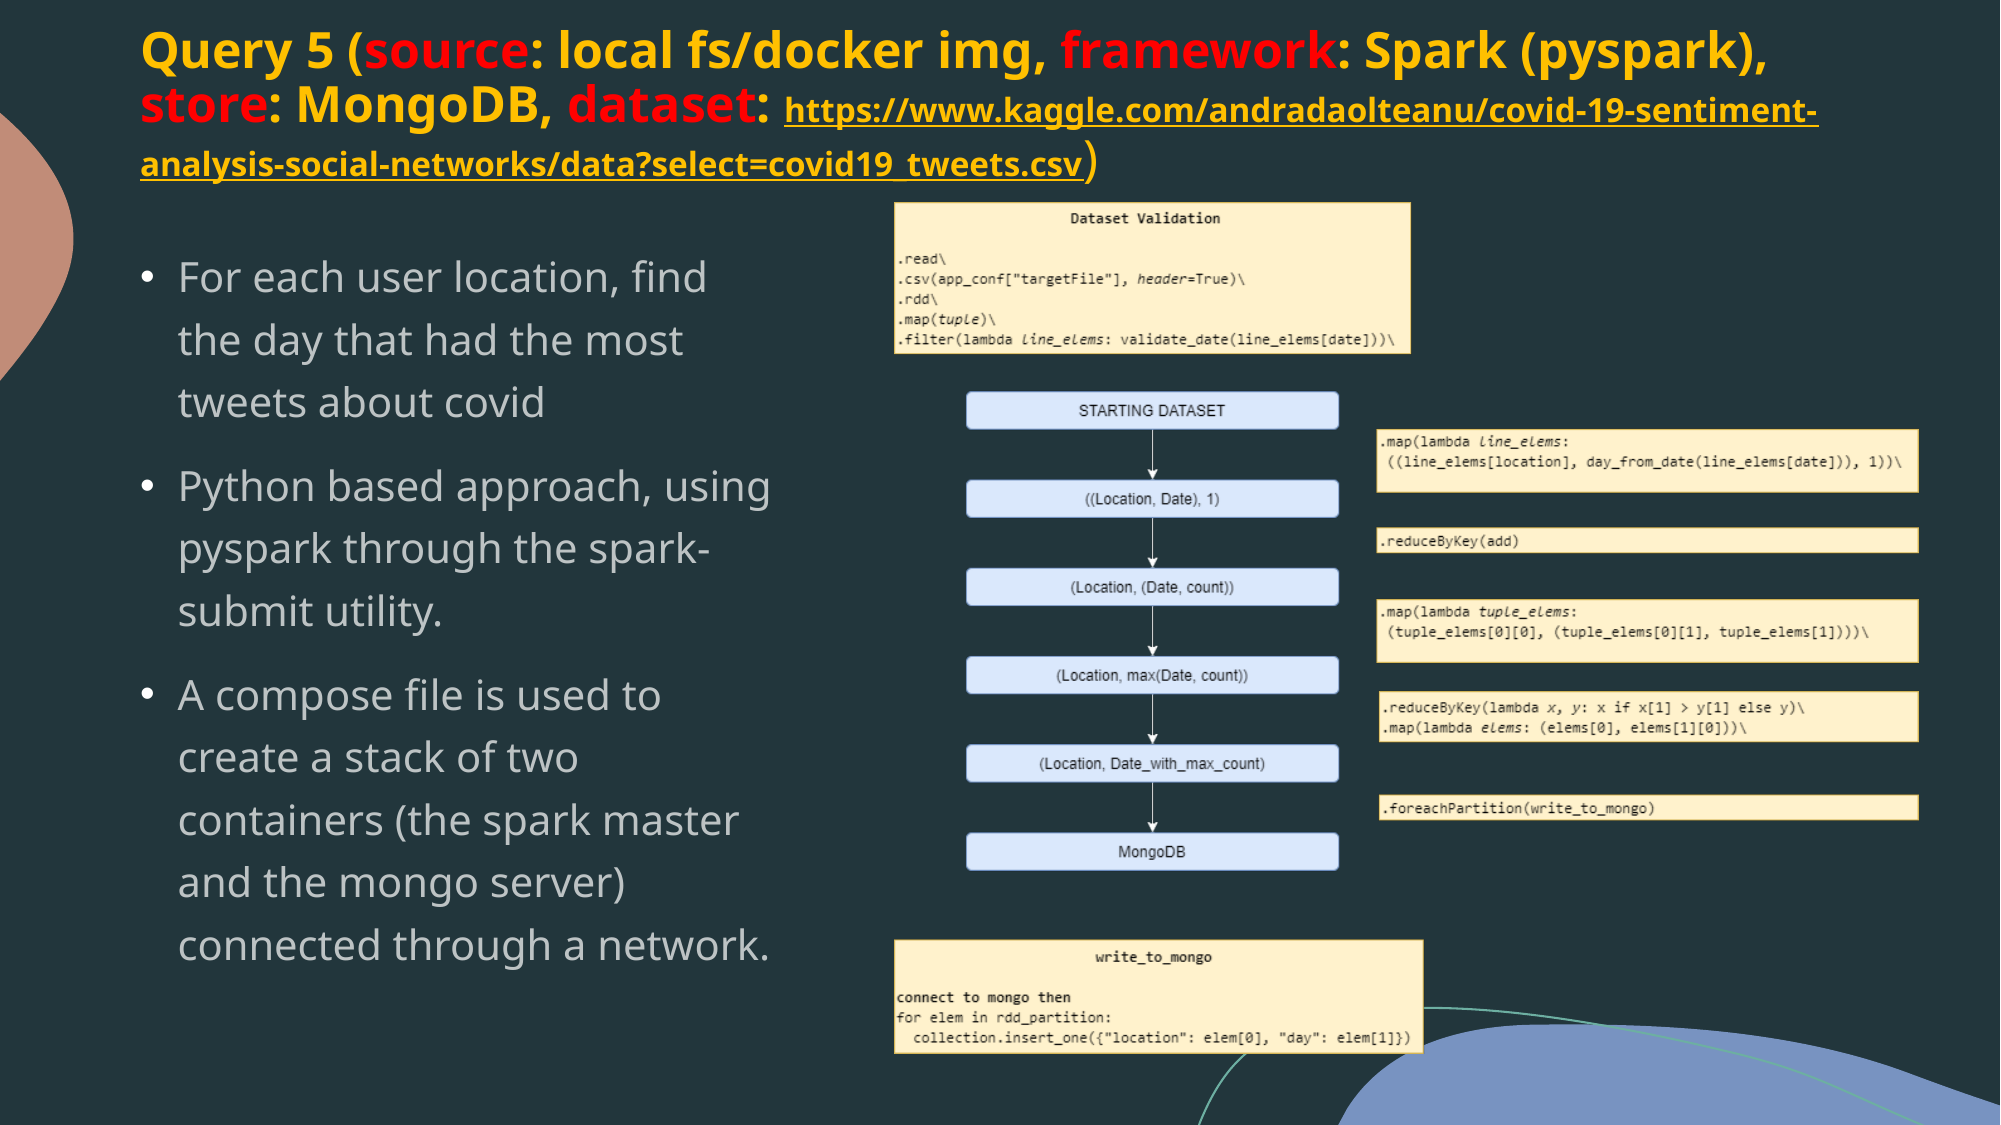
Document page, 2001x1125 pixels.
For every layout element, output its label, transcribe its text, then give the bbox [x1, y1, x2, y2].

list For each user location, find the day that had the most tweets about covid Python based approach, using pyspark through the spark-submit utility. A compose file is used to create a stack of two containers (the spark master and the mongo server) connected through a network. [125, 231, 793, 1068]
picture [893, 202, 1919, 1054]
title Query 5 (source: local fs/docker img, framework: Spark (pyspark), store: MongoDB, dataset: https://www.kaggle.com/andradaolteanu/covid-19-sentiment-analysis-social-networks/data?select=covid19_tweets.csv) [125, 0, 1875, 231]
